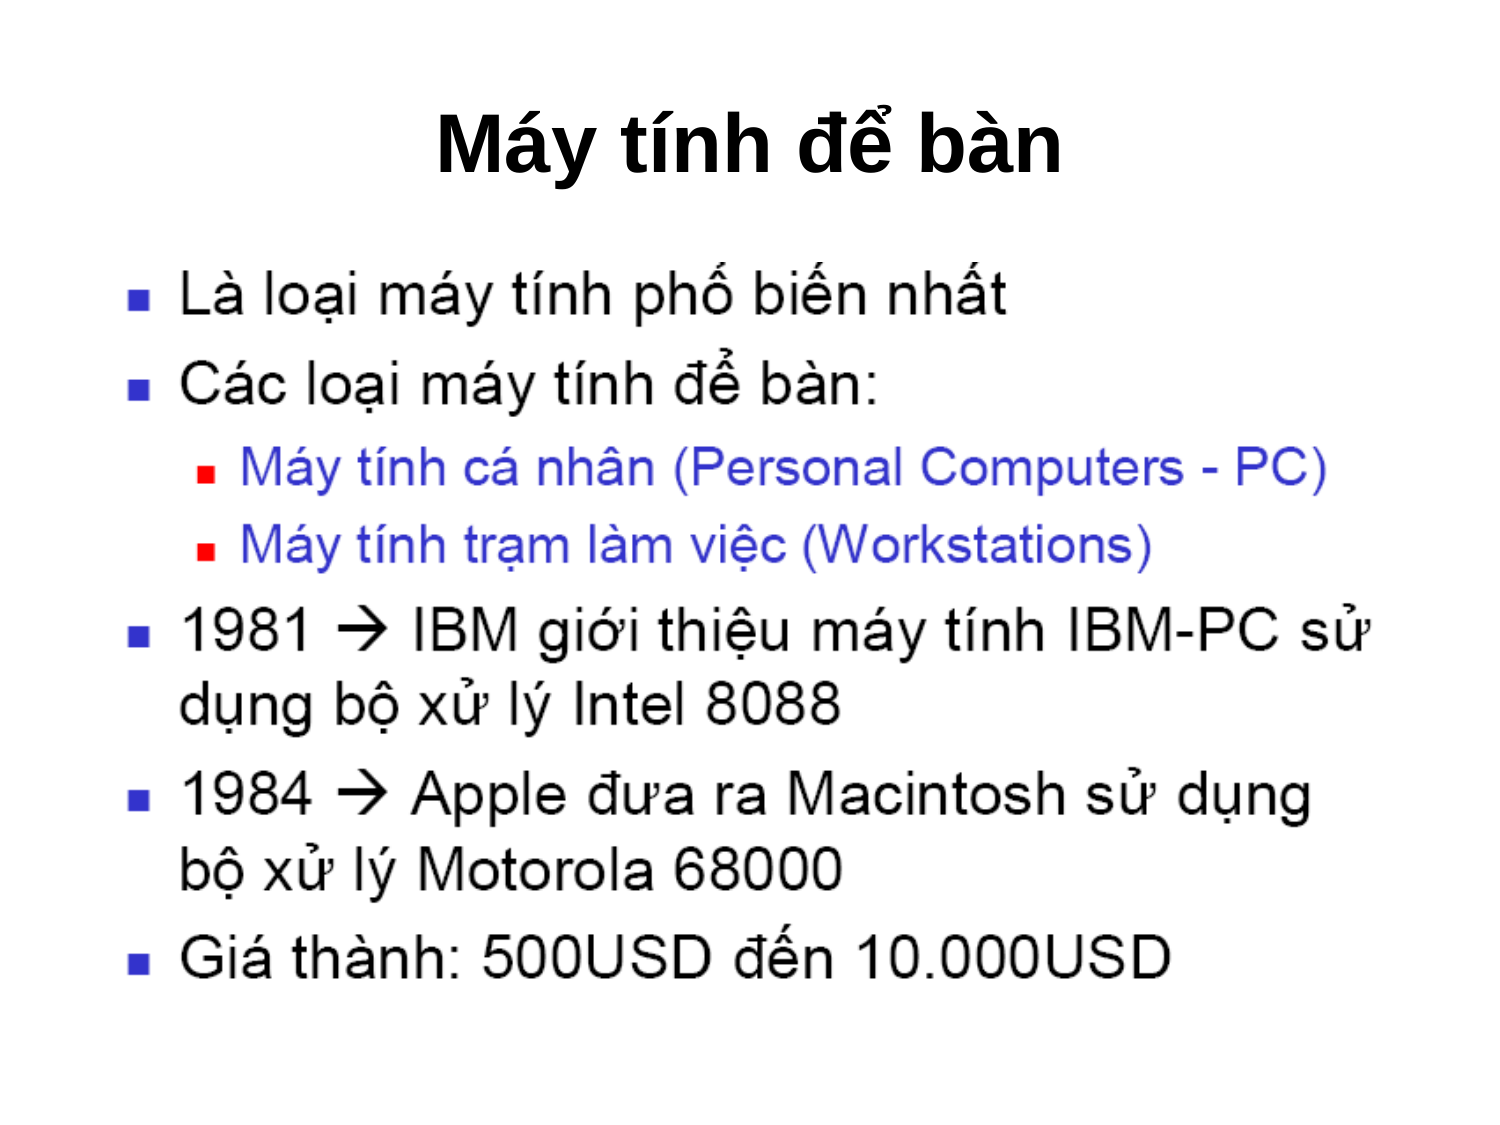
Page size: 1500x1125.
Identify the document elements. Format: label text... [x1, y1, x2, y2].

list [87, 262, 1388, 1007]
title Máy tính để bàn [75, 45, 1425, 233]
